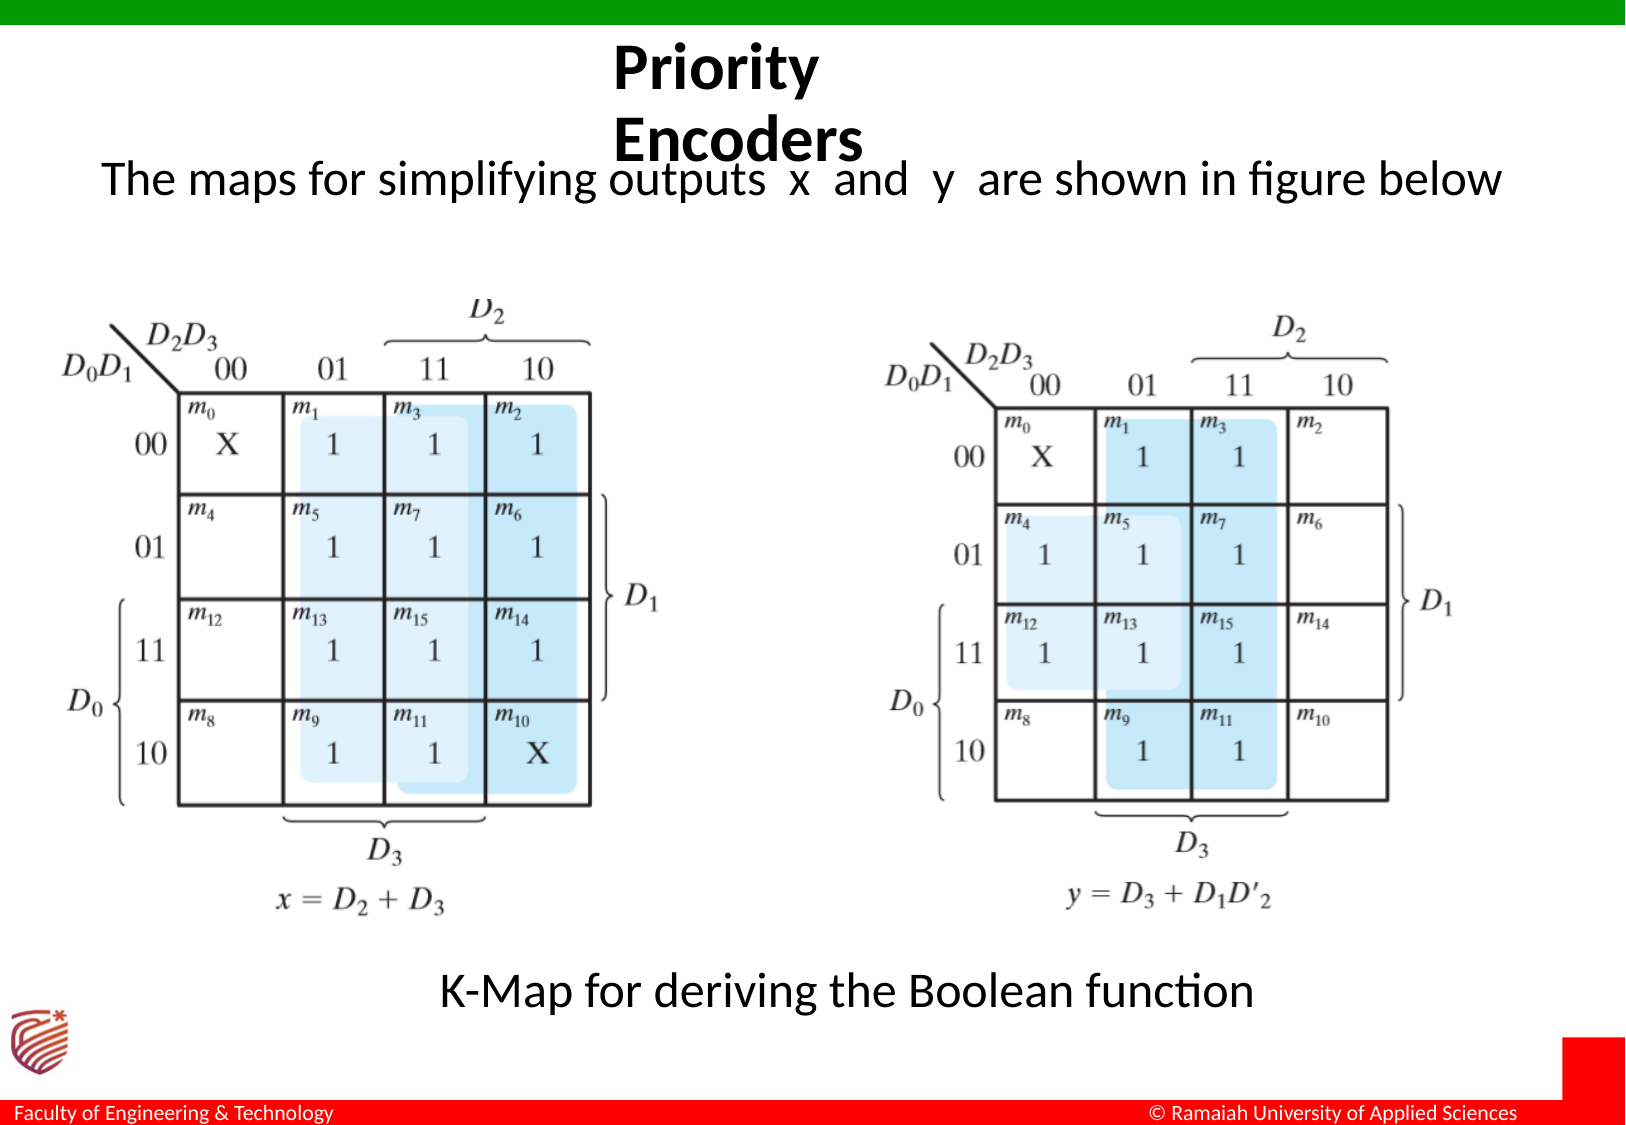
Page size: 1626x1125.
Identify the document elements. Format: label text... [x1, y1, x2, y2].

picture [862, 299, 1498, 929]
picture [3, 995, 79, 1080]
text_box Priority Encoders [524, 24, 1101, 138]
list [49, 299, 713, 928]
text_box K-Map for deriving the Boolean function [424, 949, 1338, 1025]
text_box The maps for simplifying outputs x and y are shown in figure below [75, 138, 1538, 213]
